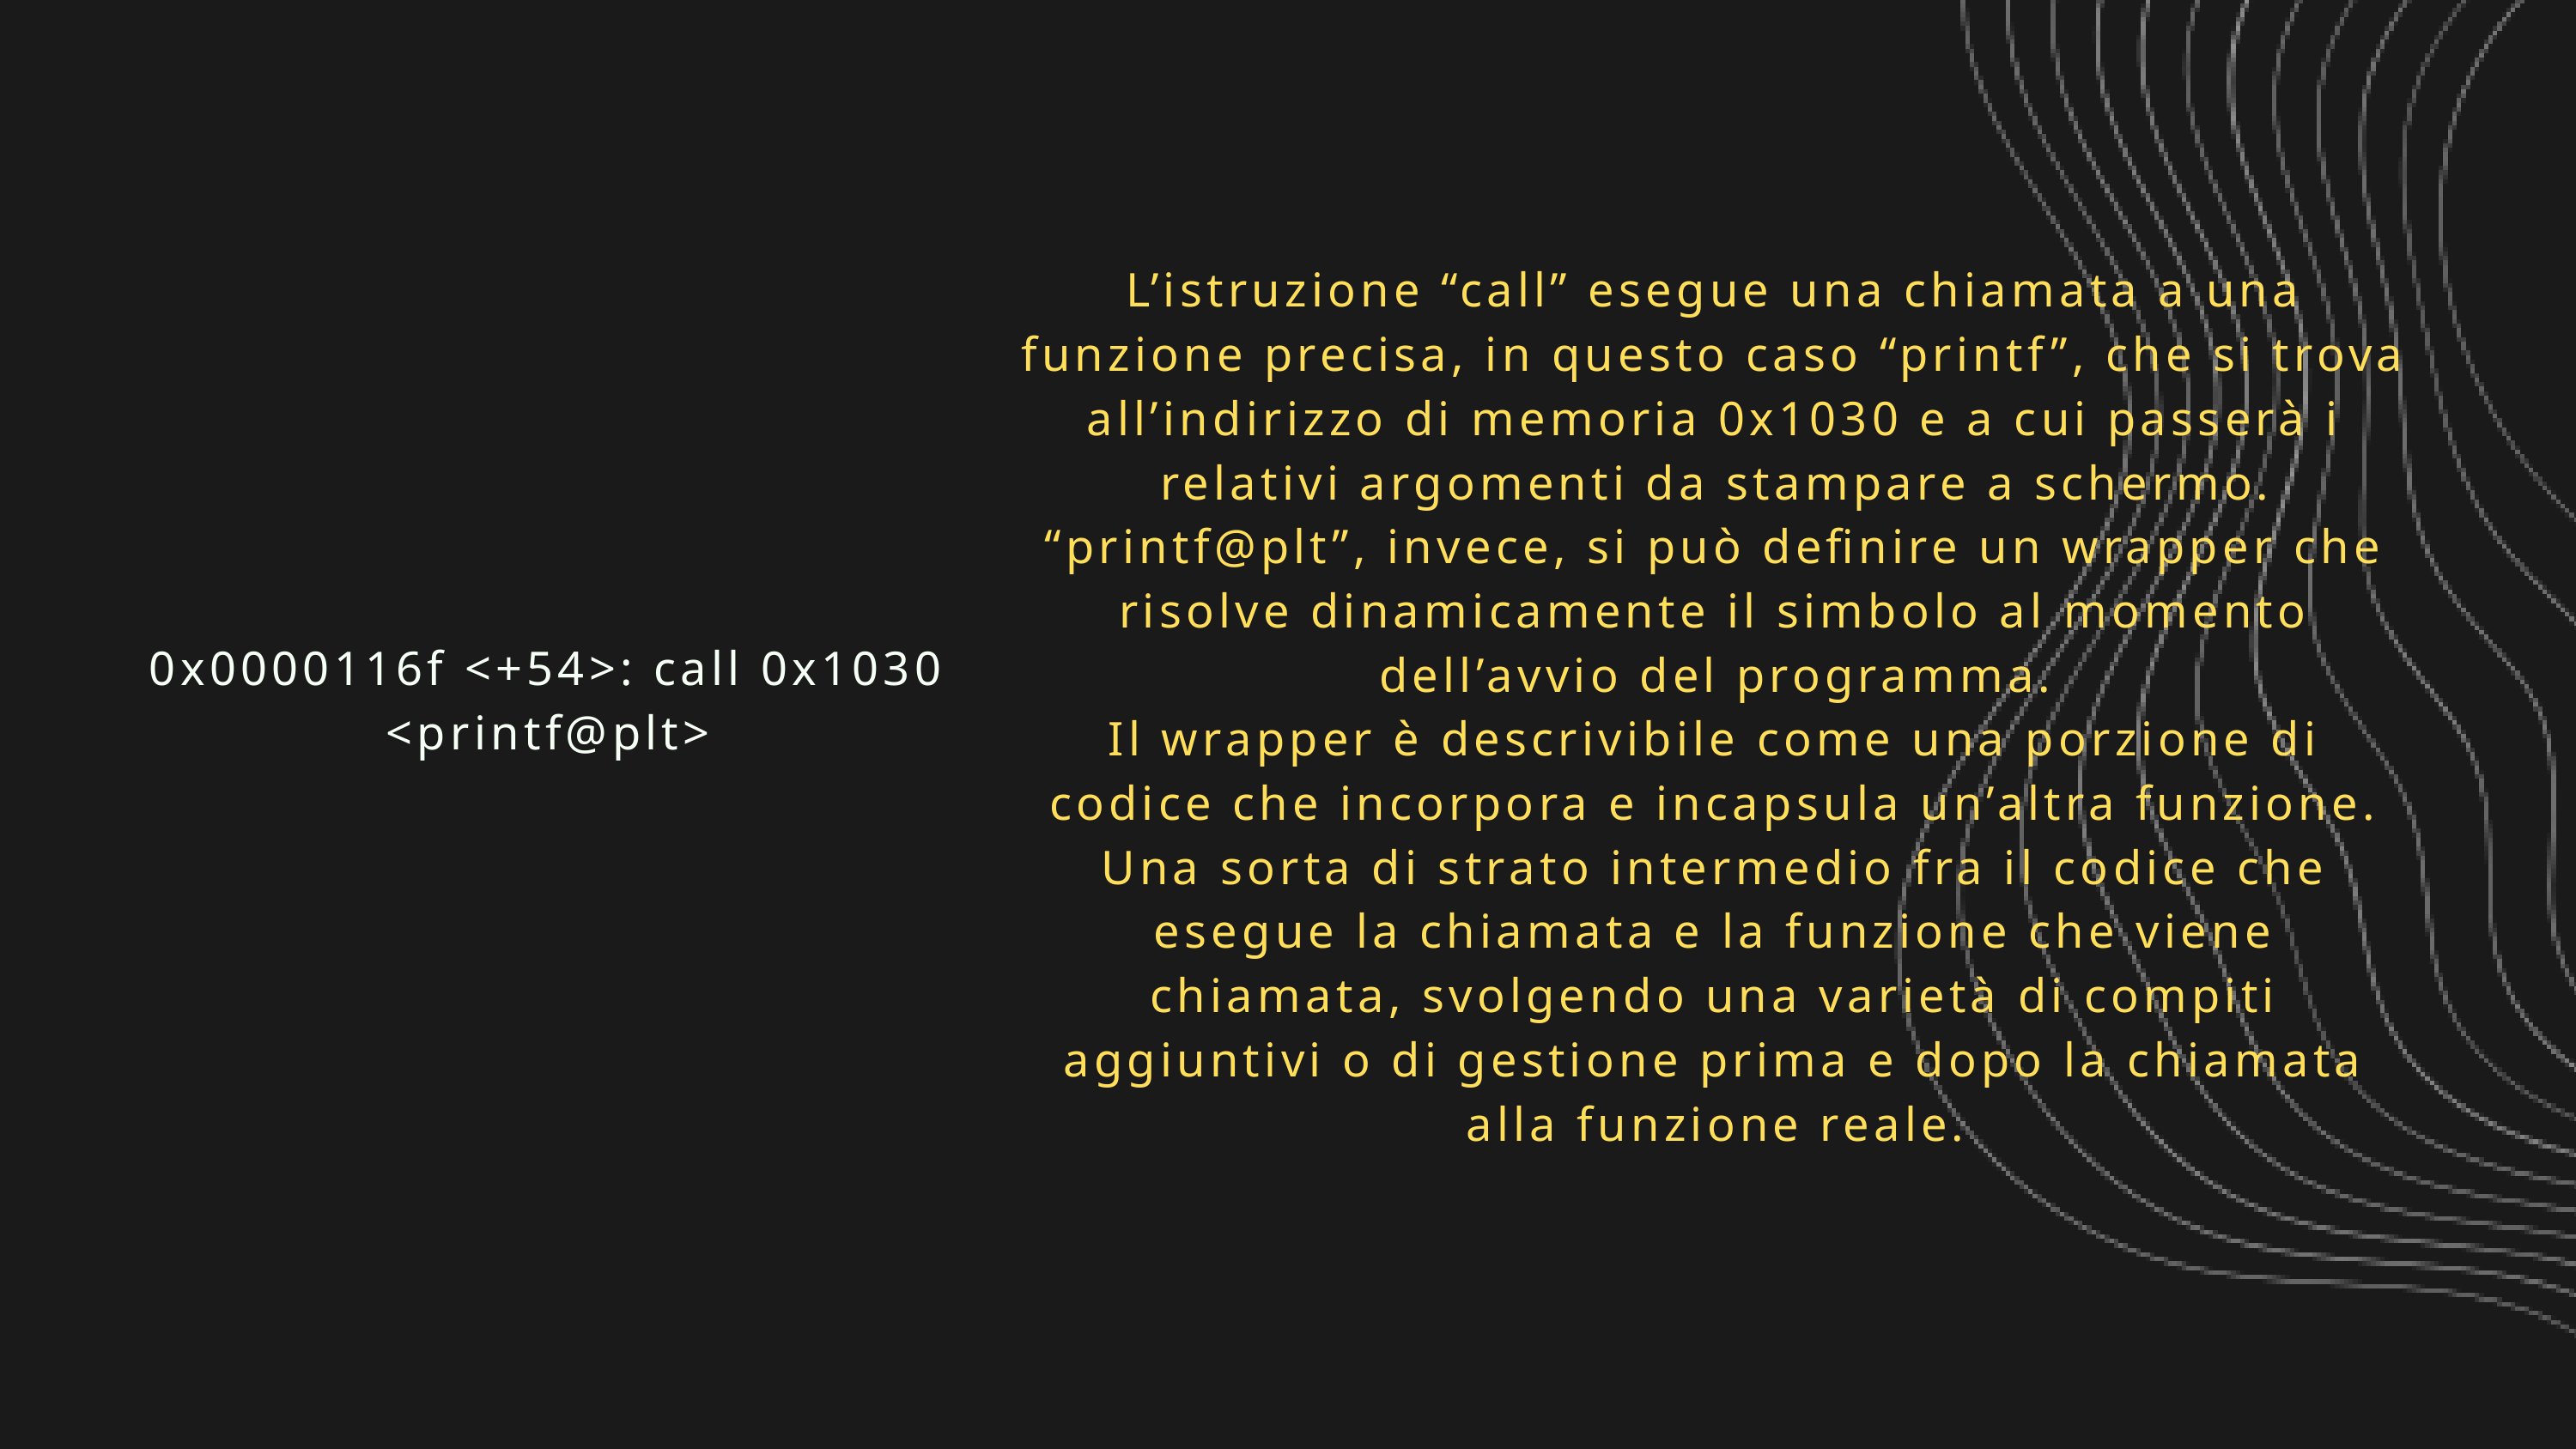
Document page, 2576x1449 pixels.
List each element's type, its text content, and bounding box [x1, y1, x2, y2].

text_box L’istruzione “call” esegue una chiamata a una funzione precisa, in questo caso “printf”, che si trova all’indirizzo di memoria 0x1030 e a cui passerà i relativi argomenti da stampare a schermo. “printf@plt”, invece, si può definire un wrapper che risolve dinamicamente il simbolo al momento dell’avvio del programma. Il wrapper è descrivibile come una porzione di codice che incorpora e incapsula un’altra funzione. Una sorta di strato intermedio fra il codice che esegue la chiamata e la funzione che viene chiamata, svolgendo una varietà di compiti aggiuntivi o di gestione prima e dopo la chiamata alla funzione reale. [1019, 252, 2412, 1150]
text_box [1893, 0, 2576, 1449]
text_box 0x0000116f <+54>: call 0x1030 <printf@plt> [144, 630, 952, 759]
